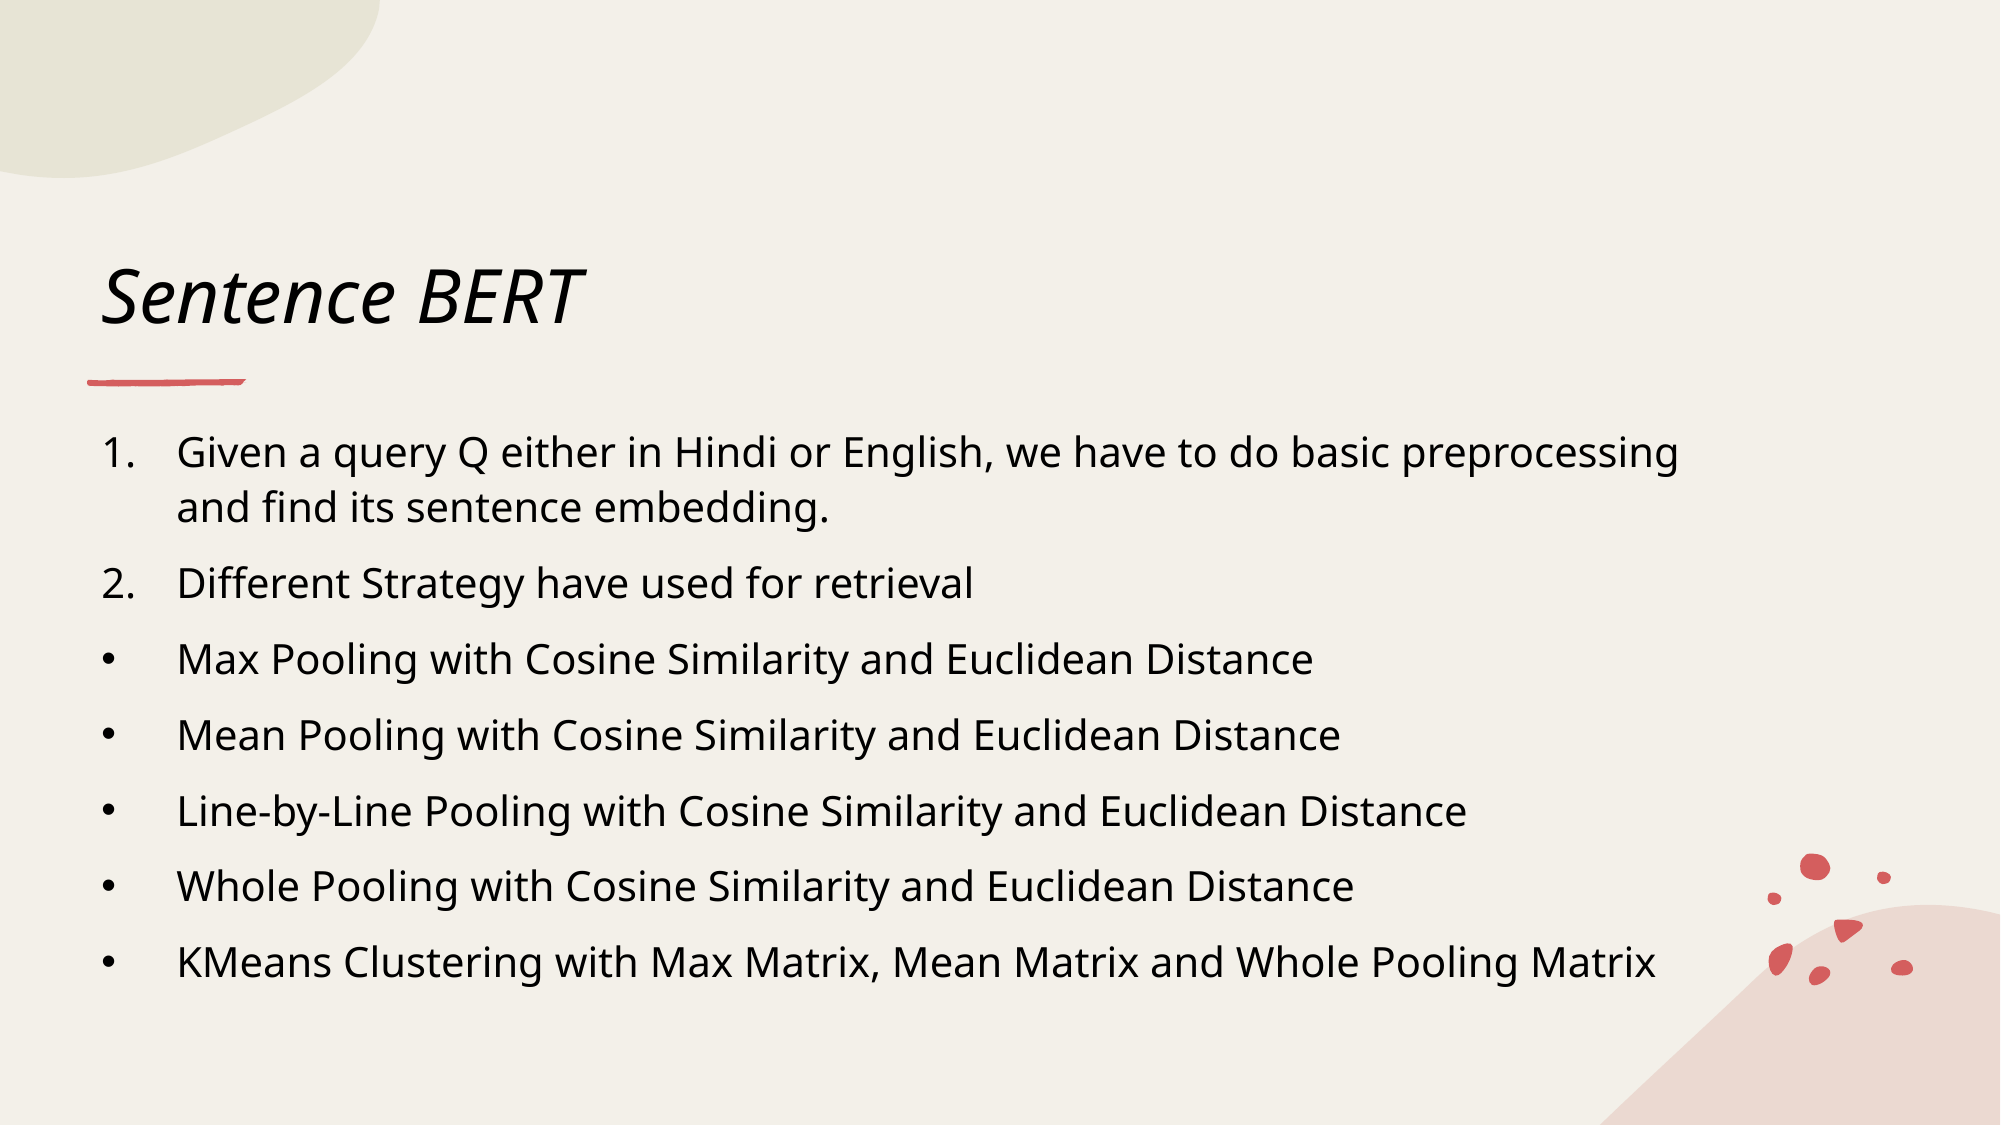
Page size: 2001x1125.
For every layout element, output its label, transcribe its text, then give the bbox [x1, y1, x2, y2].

list Given a query Q either in Hindi or English, we have to do basic preprocessing and find its sentence embedding. Different Strategy have used for retrieval Max Pooling with Cosine Similarity and Euclidean Distance Mean Pooling with Cosine Similarity and Euclidean Distance Line-by-Line Pooling with Cosine Similarity and Euclidean Distance Whole Pooling with Cosine Similarity and Euclidean Distance KMeans Clustering with Max Matrix, Mean Matrix and Whole Pooling Matrix [86, 413, 1740, 996]
title Sentence BERT [86, 129, 1740, 347]
